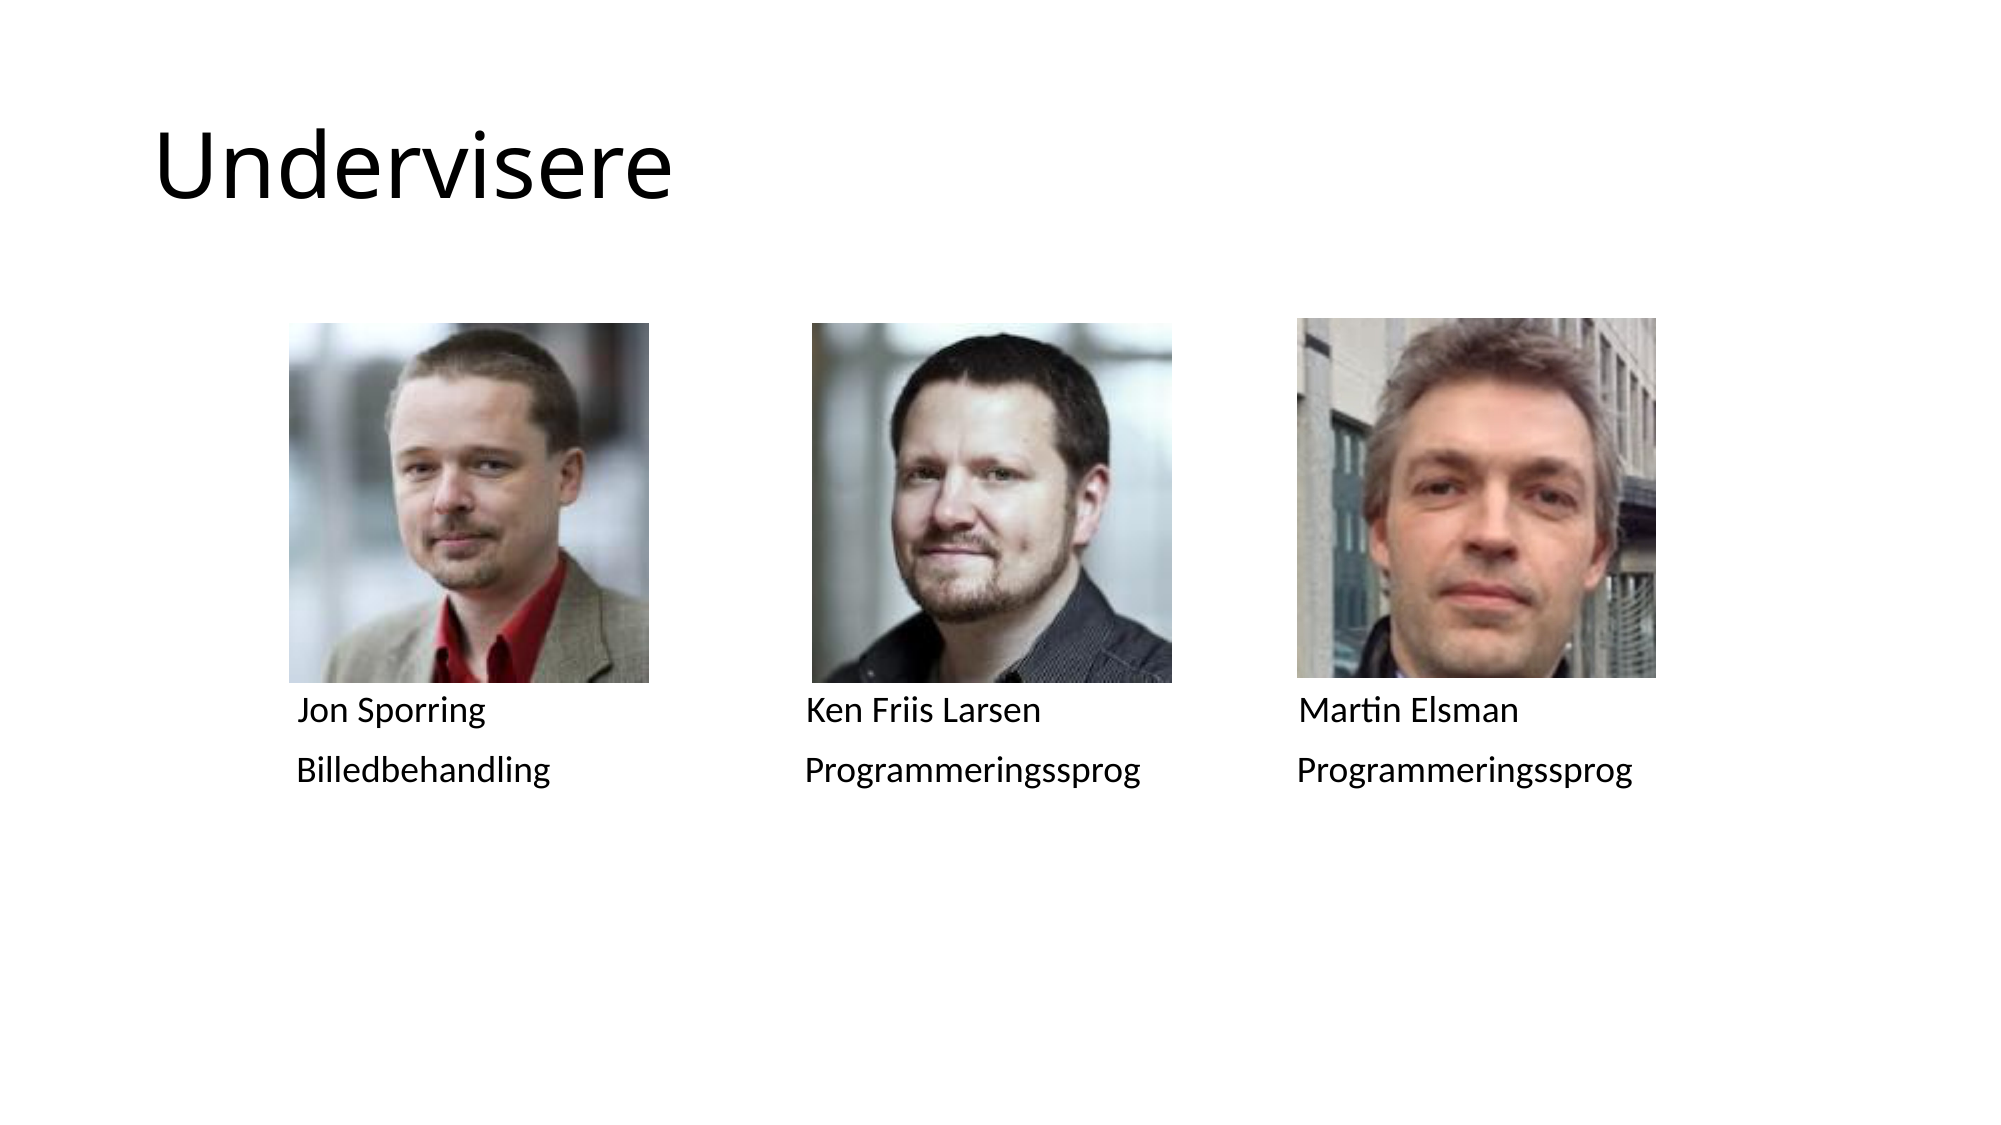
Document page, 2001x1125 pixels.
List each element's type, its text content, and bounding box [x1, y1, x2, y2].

title Undervisere [137, 59, 1863, 278]
text_box Martin Elsman [1283, 677, 1535, 737]
text_box Ken Friis Larsen [791, 677, 1057, 737]
text_box Programmeringssprog [1282, 737, 1750, 798]
picture [1296, 318, 1656, 678]
picture [289, 323, 649, 683]
text_box Jon Sporring [282, 677, 502, 737]
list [812, 323, 1172, 683]
text_box Programmeringssprog [790, 737, 1164, 798]
text_box Billedbehandling [281, 737, 713, 798]
